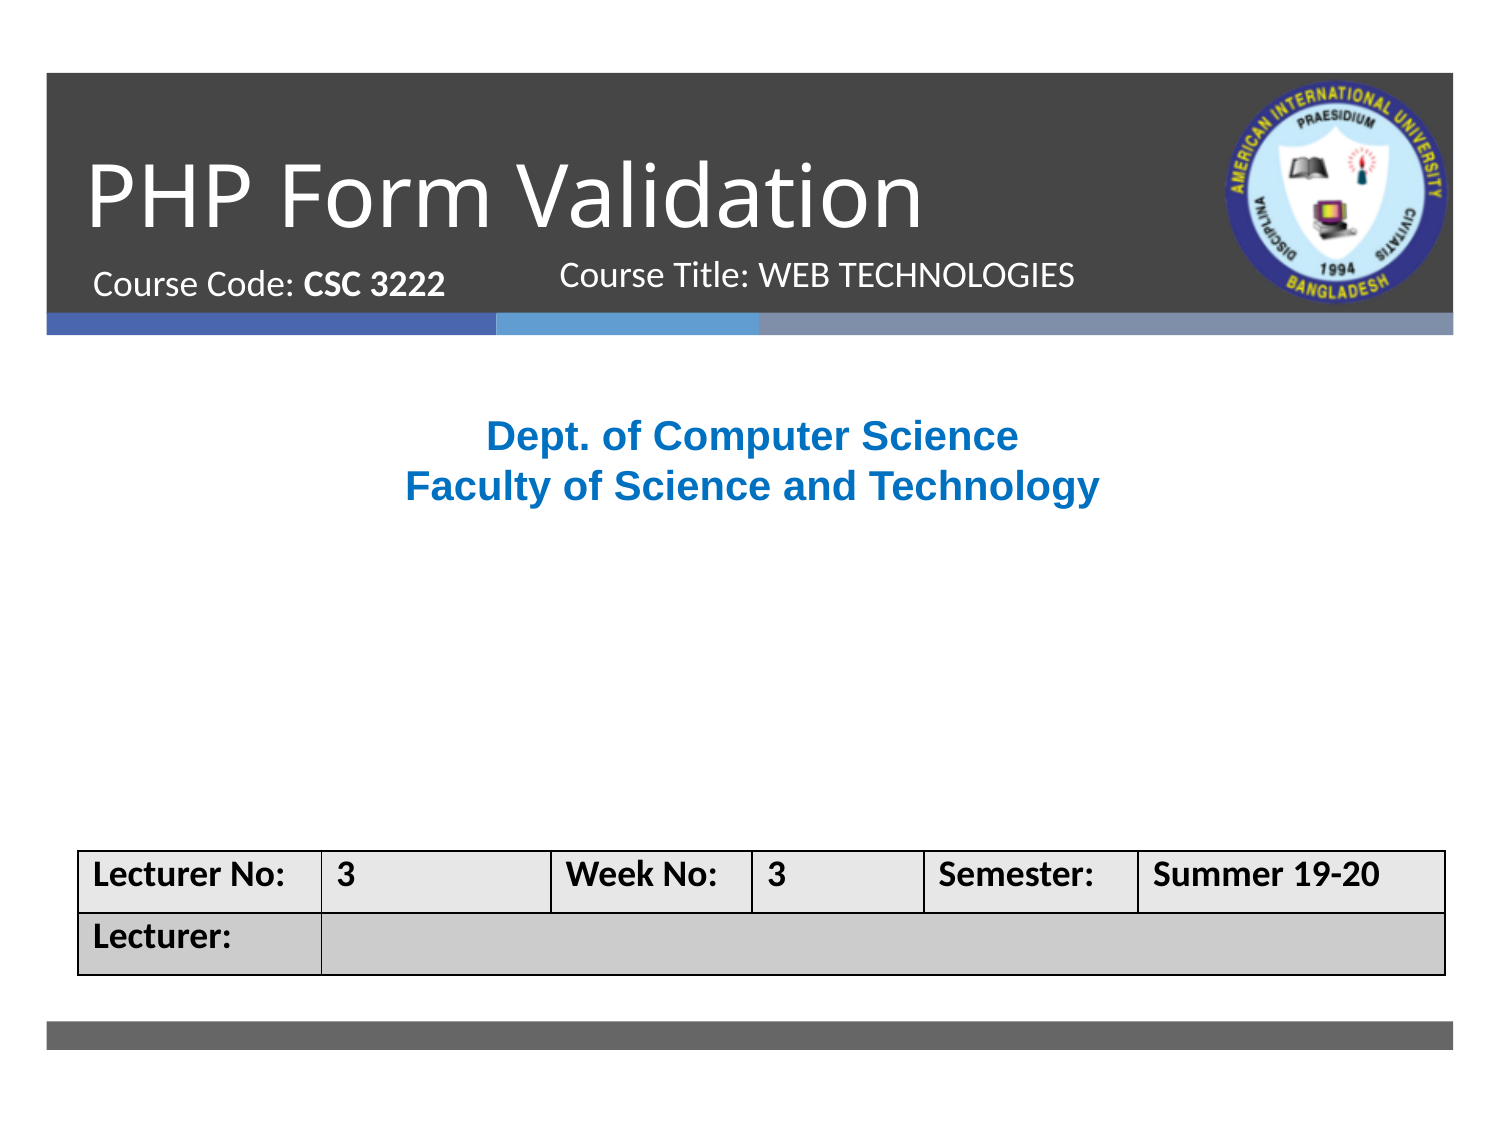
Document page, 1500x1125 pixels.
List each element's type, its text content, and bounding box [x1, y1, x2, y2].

table_cell Lecturer: [79, 914, 321, 974]
text_box Dept. of Computer Science Faculty of Science and Technology [12, 401, 1493, 517]
table_header Summer 19-20 [1139, 852, 1444, 912]
table_header Week No: [552, 852, 751, 912]
table_header Semester: [925, 852, 1137, 912]
title PHP Form Validation [69, 73, 1351, 253]
table_header 3 [322, 852, 550, 912]
table_header 3 [753, 852, 923, 912]
text_box Course Title: WEB TECHNOLOGIES [544, 252, 1228, 332]
subtitle Course Code: CSC 3222 [78, 251, 536, 331]
table_header Lecturer No: [79, 852, 321, 912]
picture [1228, 75, 1454, 310]
table_cell [322, 914, 1444, 974]
